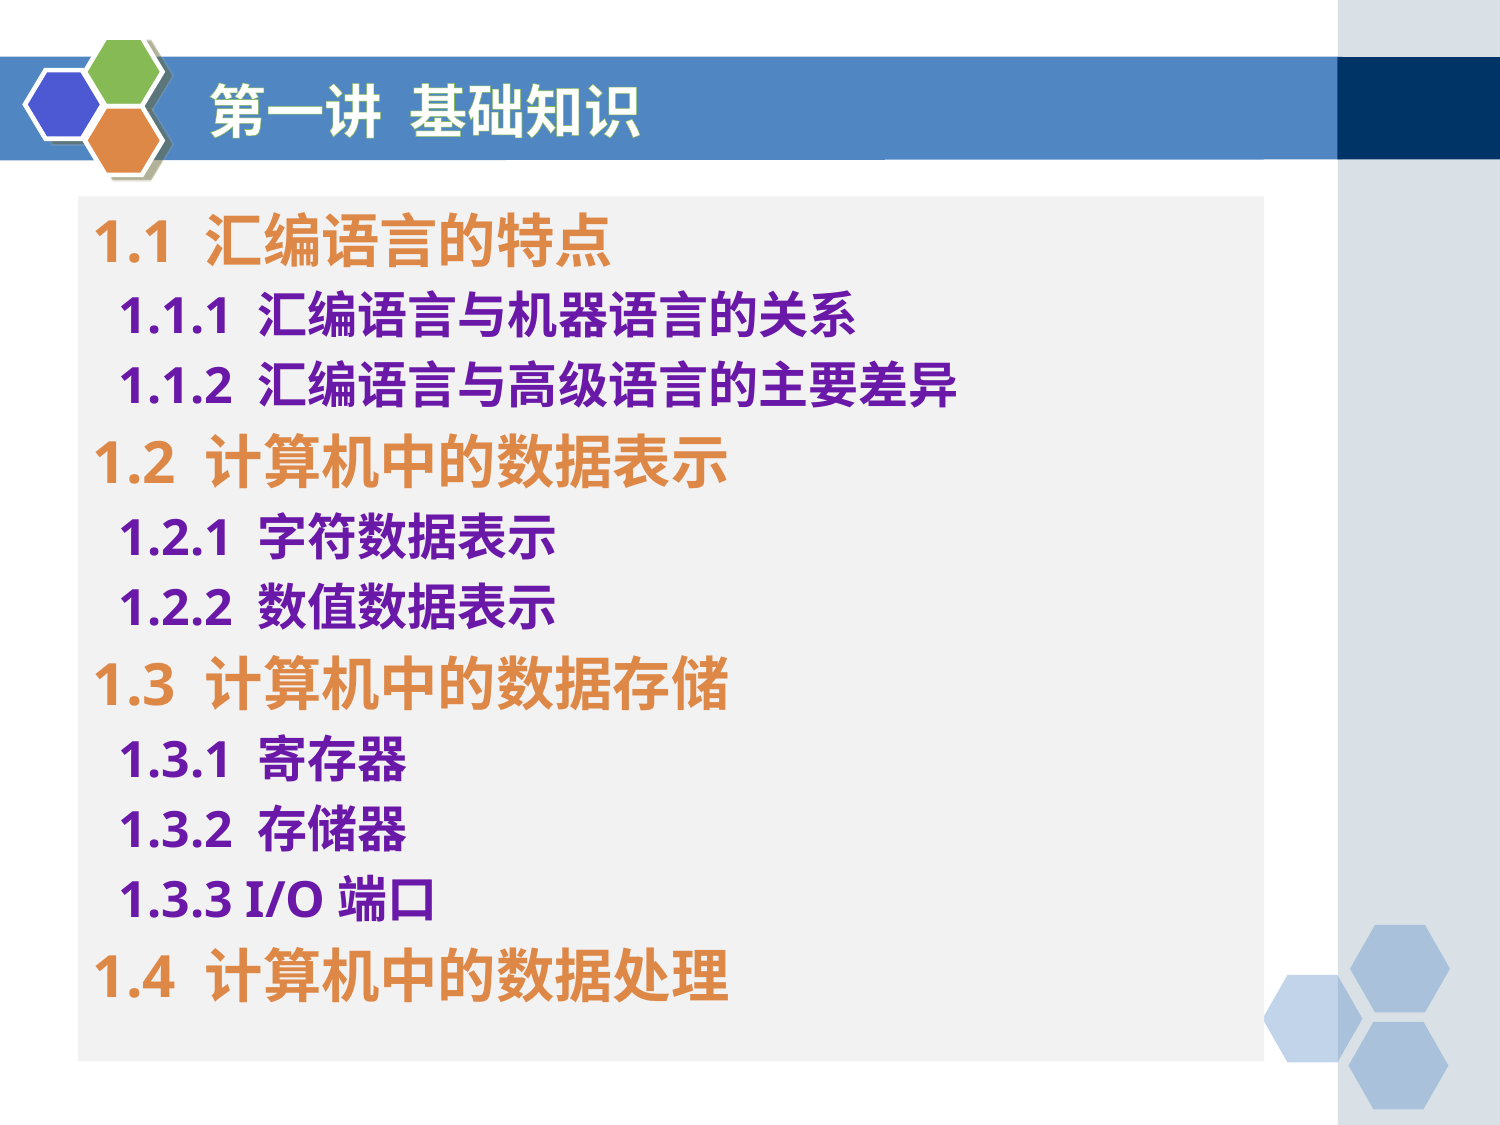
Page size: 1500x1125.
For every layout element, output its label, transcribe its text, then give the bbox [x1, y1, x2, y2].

list 1.1 汇编语言的特点 1.1.1 汇编语言与机器语言的关系 1.1.2 汇编语言与高级语言的主要差异 1.2 计算机中的数据表示 1.2.1 字符数据表示 1.2.2 数值数据表示 1.3 计算机中的数据存储 1.3.1 寄存器 1.3.2 存储器 1.3.3 I/O端口 1.4 计算机中的数据处理 [77, 196, 1265, 1062]
text_box 第一讲 基础知识 [192, 67, 772, 152]
